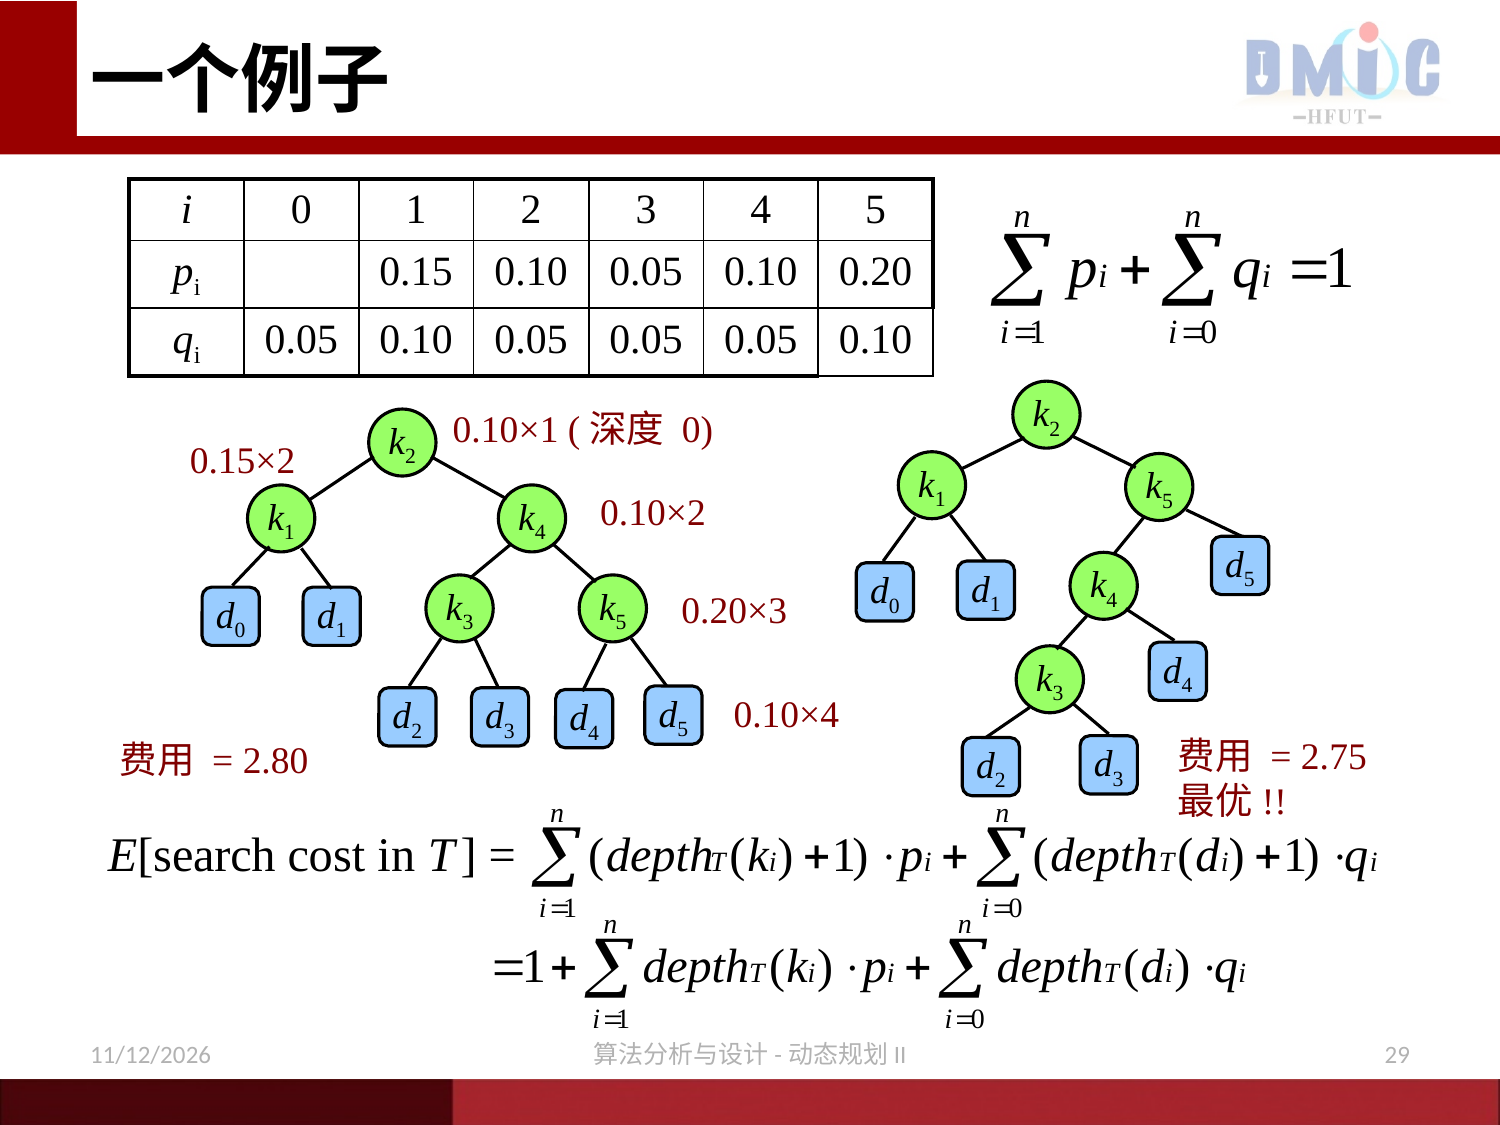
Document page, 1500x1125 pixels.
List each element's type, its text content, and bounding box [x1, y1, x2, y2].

table_cell 0.05 [474, 309, 588, 374]
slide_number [75, 1023, 425, 1084]
table_header 4 [704, 181, 817, 240]
table_cell 0.10 [474, 241, 588, 307]
table_header 5 [819, 181, 931, 240]
table_cell 0.05 [590, 241, 703, 307]
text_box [482, 902, 1257, 1040]
table_header i [131, 181, 243, 240]
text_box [107, 397, 864, 790]
slide_number 29 [1074, 1023, 1425, 1084]
table_cell 0.10 [819, 309, 932, 375]
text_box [98, 790, 1388, 929]
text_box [855, 380, 1269, 796]
table_cell 0.15 [360, 241, 473, 307]
title 最优子结构 [1210, 21, 1472, 132]
table_header 1 [360, 181, 473, 240]
text_box 费用 = 2.75 最优!! [1273, 724, 1382, 789]
table_cell 0.10 [360, 309, 473, 374]
table_cell 0.05 [245, 309, 358, 374]
table_header 2 [474, 181, 588, 240]
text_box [981, 189, 1360, 357]
title 一个例子 [74, 20, 1426, 130]
table_cell qi [131, 309, 243, 374]
table_header 0 [245, 181, 358, 240]
footer 算法分析与设计-动态规划II [466, 1023, 1034, 1084]
table_cell 0.05 [590, 309, 703, 374]
table_cell 0.05 [704, 309, 817, 374]
picture [0, 1079, 1500, 1125]
table_cell 0.10 [704, 241, 817, 307]
table_cell 0.20 [819, 241, 931, 307]
table_header 3 [590, 181, 703, 240]
table_cell [245, 241, 358, 307]
table_cell pi [131, 241, 243, 307]
